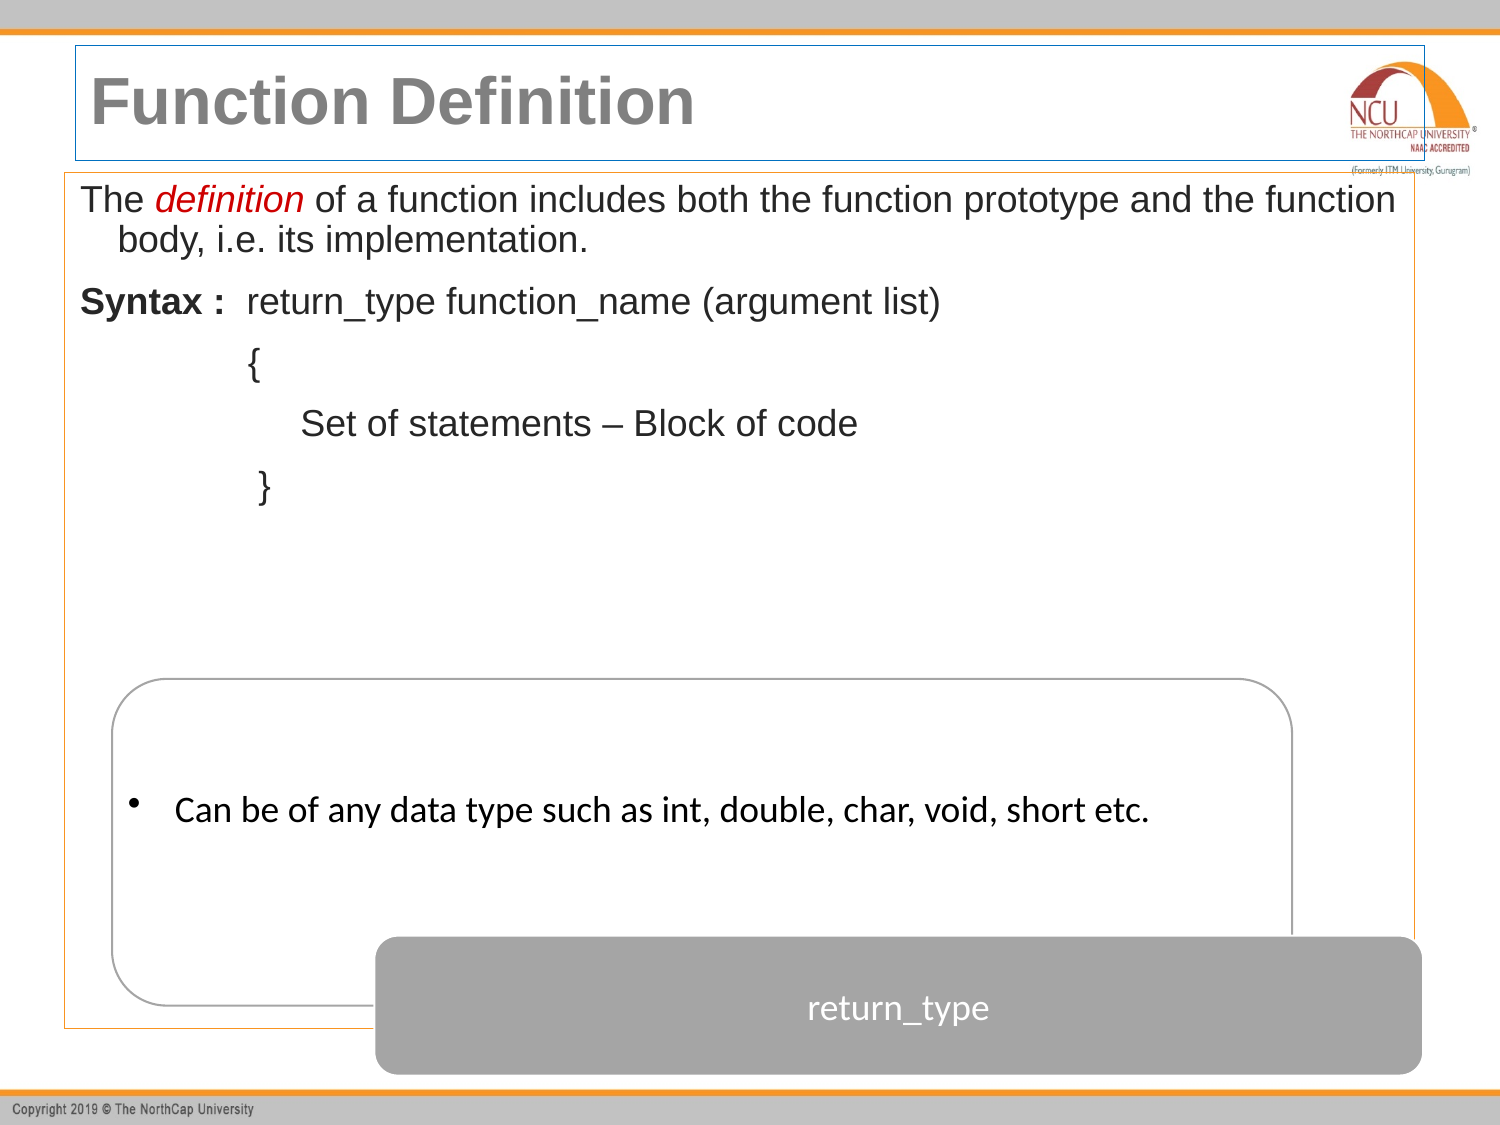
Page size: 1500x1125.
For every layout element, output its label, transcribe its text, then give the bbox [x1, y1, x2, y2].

list The definition of a function includes both the function prototype and the function body, i.e. its implementation. Syntax : return_type function_name (argument list) { Set of statements – Block of code } [64, 172, 1415, 1029]
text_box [112, 408, 1424, 1076]
title Function Definition [75, 45, 1425, 161]
picture [0, 0, 1500, 1125]
